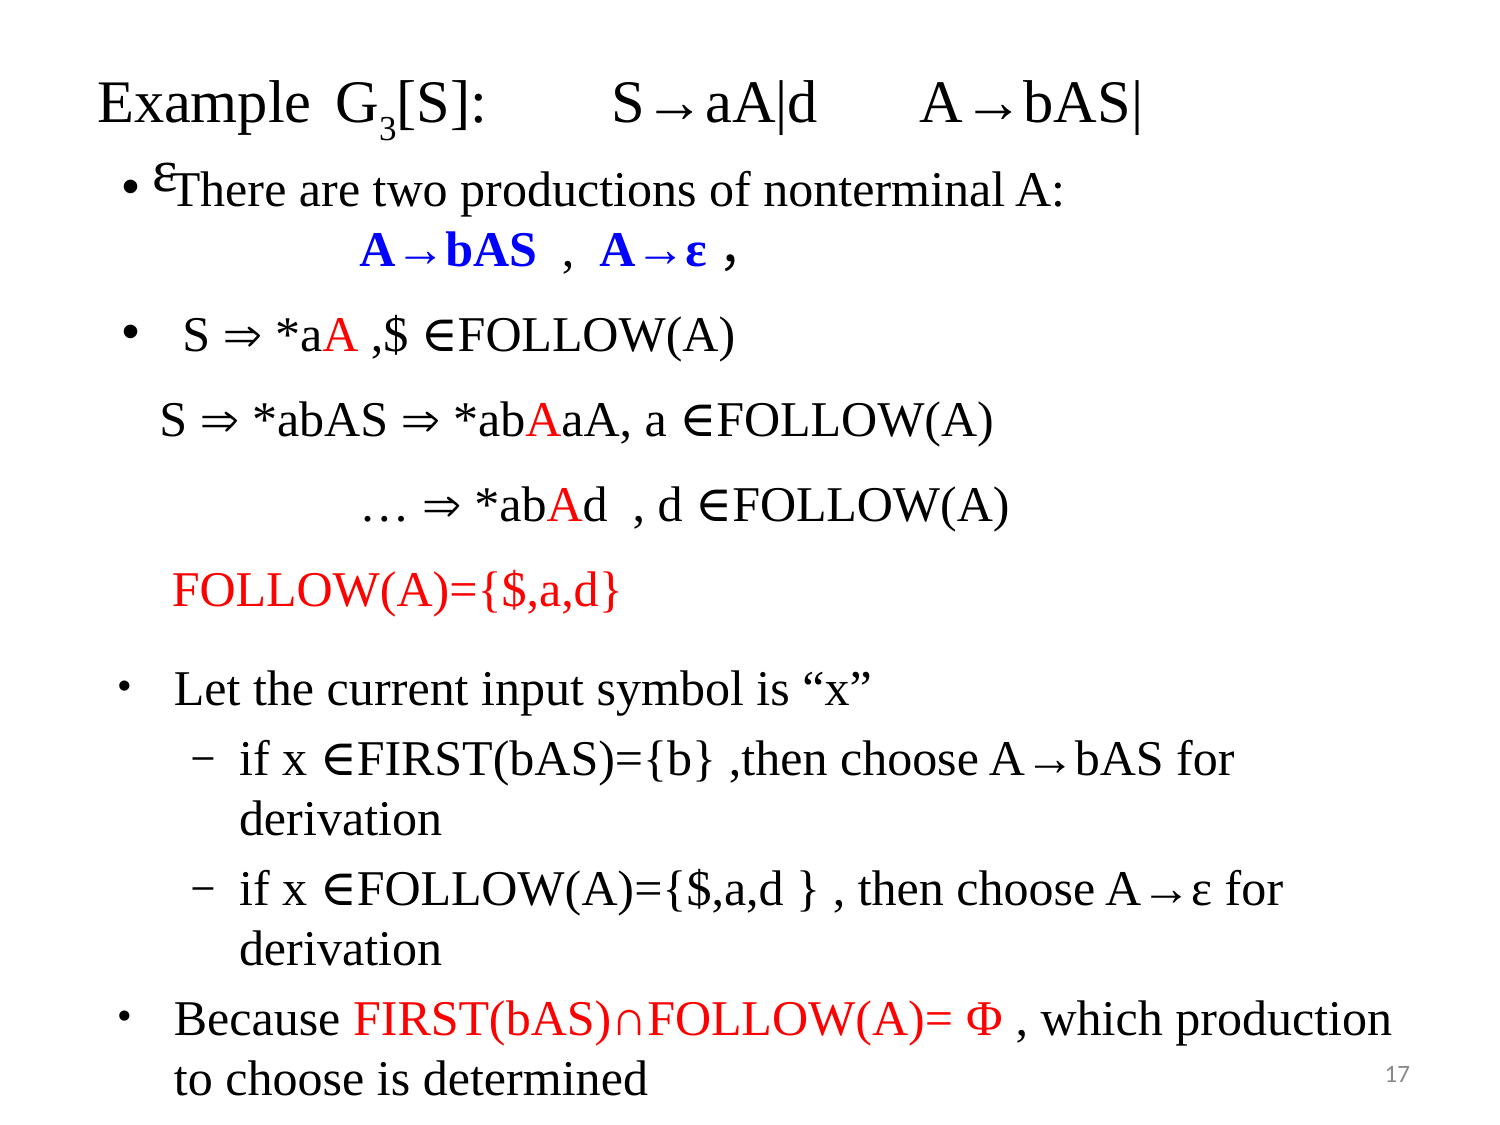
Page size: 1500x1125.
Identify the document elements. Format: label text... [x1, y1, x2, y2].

text_box Let the current input symbol is “x” if x ∈FIRST(bAS)={b} ,then choose A→bAS for derivation if x ∈FOLLOW(A)={$,a,d } , then choose A→ε for derivation Because FIRST(bAS)∩FOLLOW(A)= Φ , which production to choose is determined [104, 648, 1455, 1125]
text_box There are two productions of nonterminal A: A→bAS , A→ε， S  *aA ,$ ∈FOLLOW(A) S  *abAS  *abAaA, a ∈FOLLOW(A) …  *abAd , d ∈FOLLOW(A) FOLLOW(A)={$,a,d} [106, 148, 1470, 624]
text_box Example G3[S]: S→aA|d A→bAS|ε [81, 54, 1159, 163]
